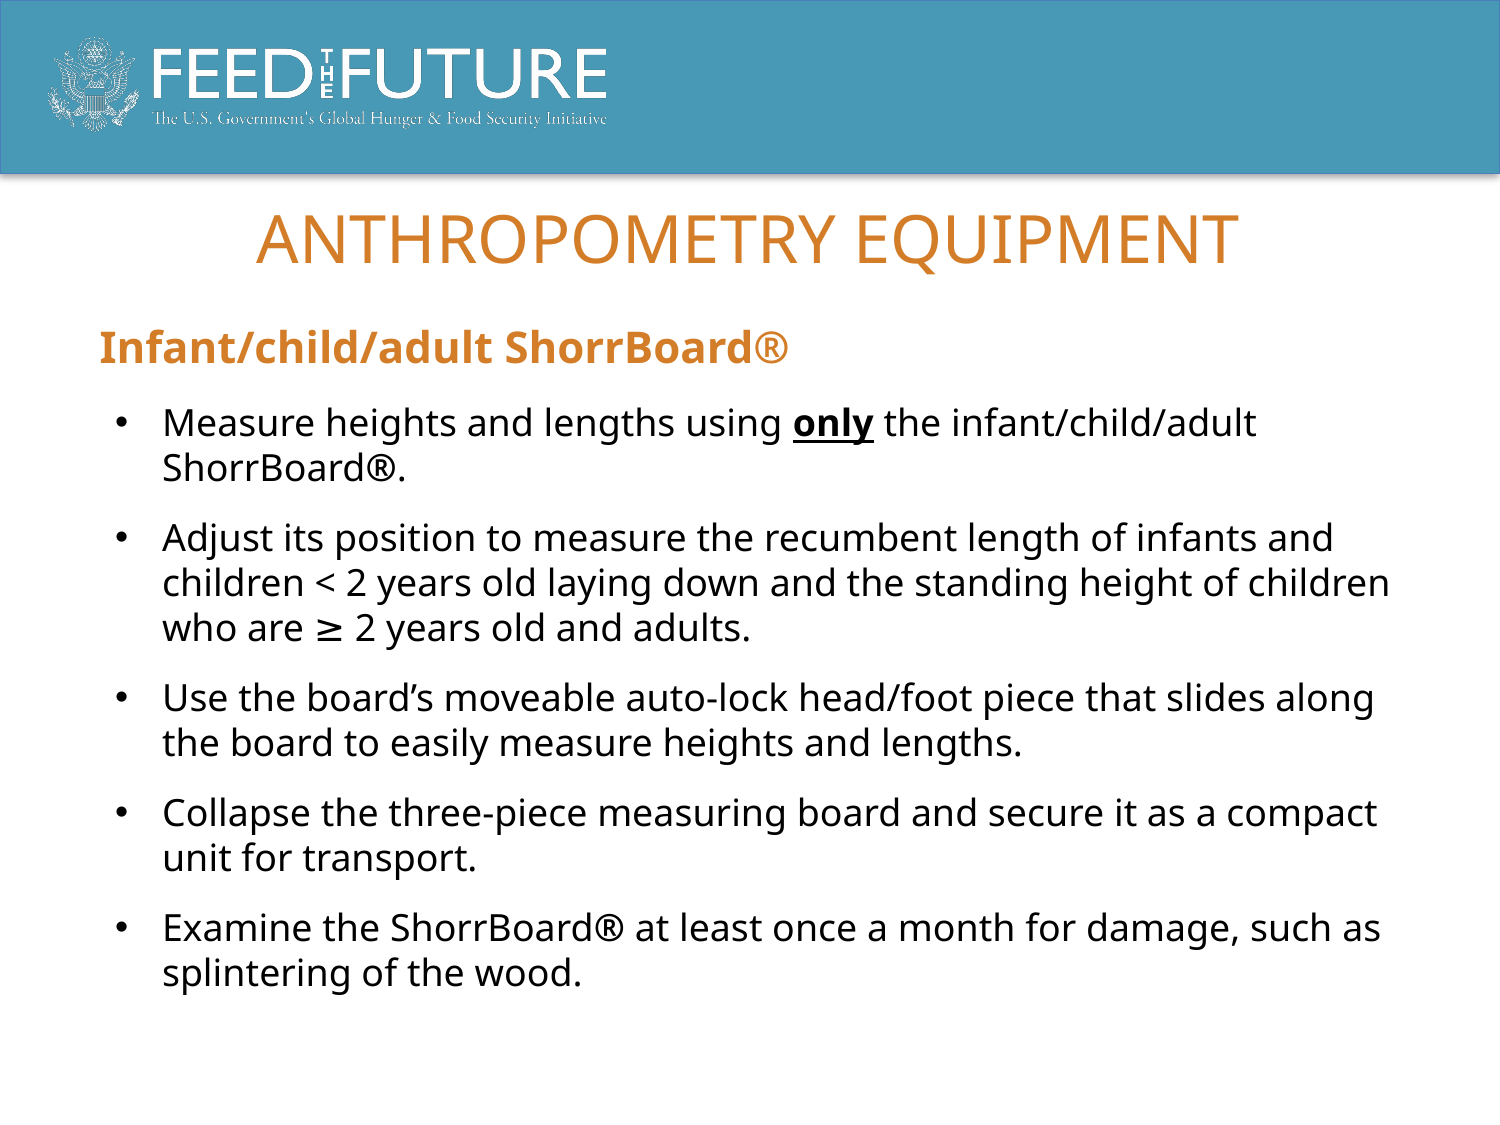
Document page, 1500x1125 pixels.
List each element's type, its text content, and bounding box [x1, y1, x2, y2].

title ANTHROPOMETRY EQUIPMENT [73, 189, 1424, 288]
list Infant/child/adult ShorrBoard® [84, 312, 1423, 387]
list Measure heights and lengths using only the infant/child/adult ShorrBoard®. Adjust its position to measure the recumbent length of infants and children < 2 years old laying down and the standing height of children who are ≥ 2 years old and adults. Use the board’s moveable auto-lock head/foot piece that slides along the board to easily measure heights and lengths. Collapse the three-piece measuring board and secure it as a compact unit for transport. Examine the ShorrBoard® at least once a month for damage, such as splintering of the wood. [100, 391, 1430, 986]
